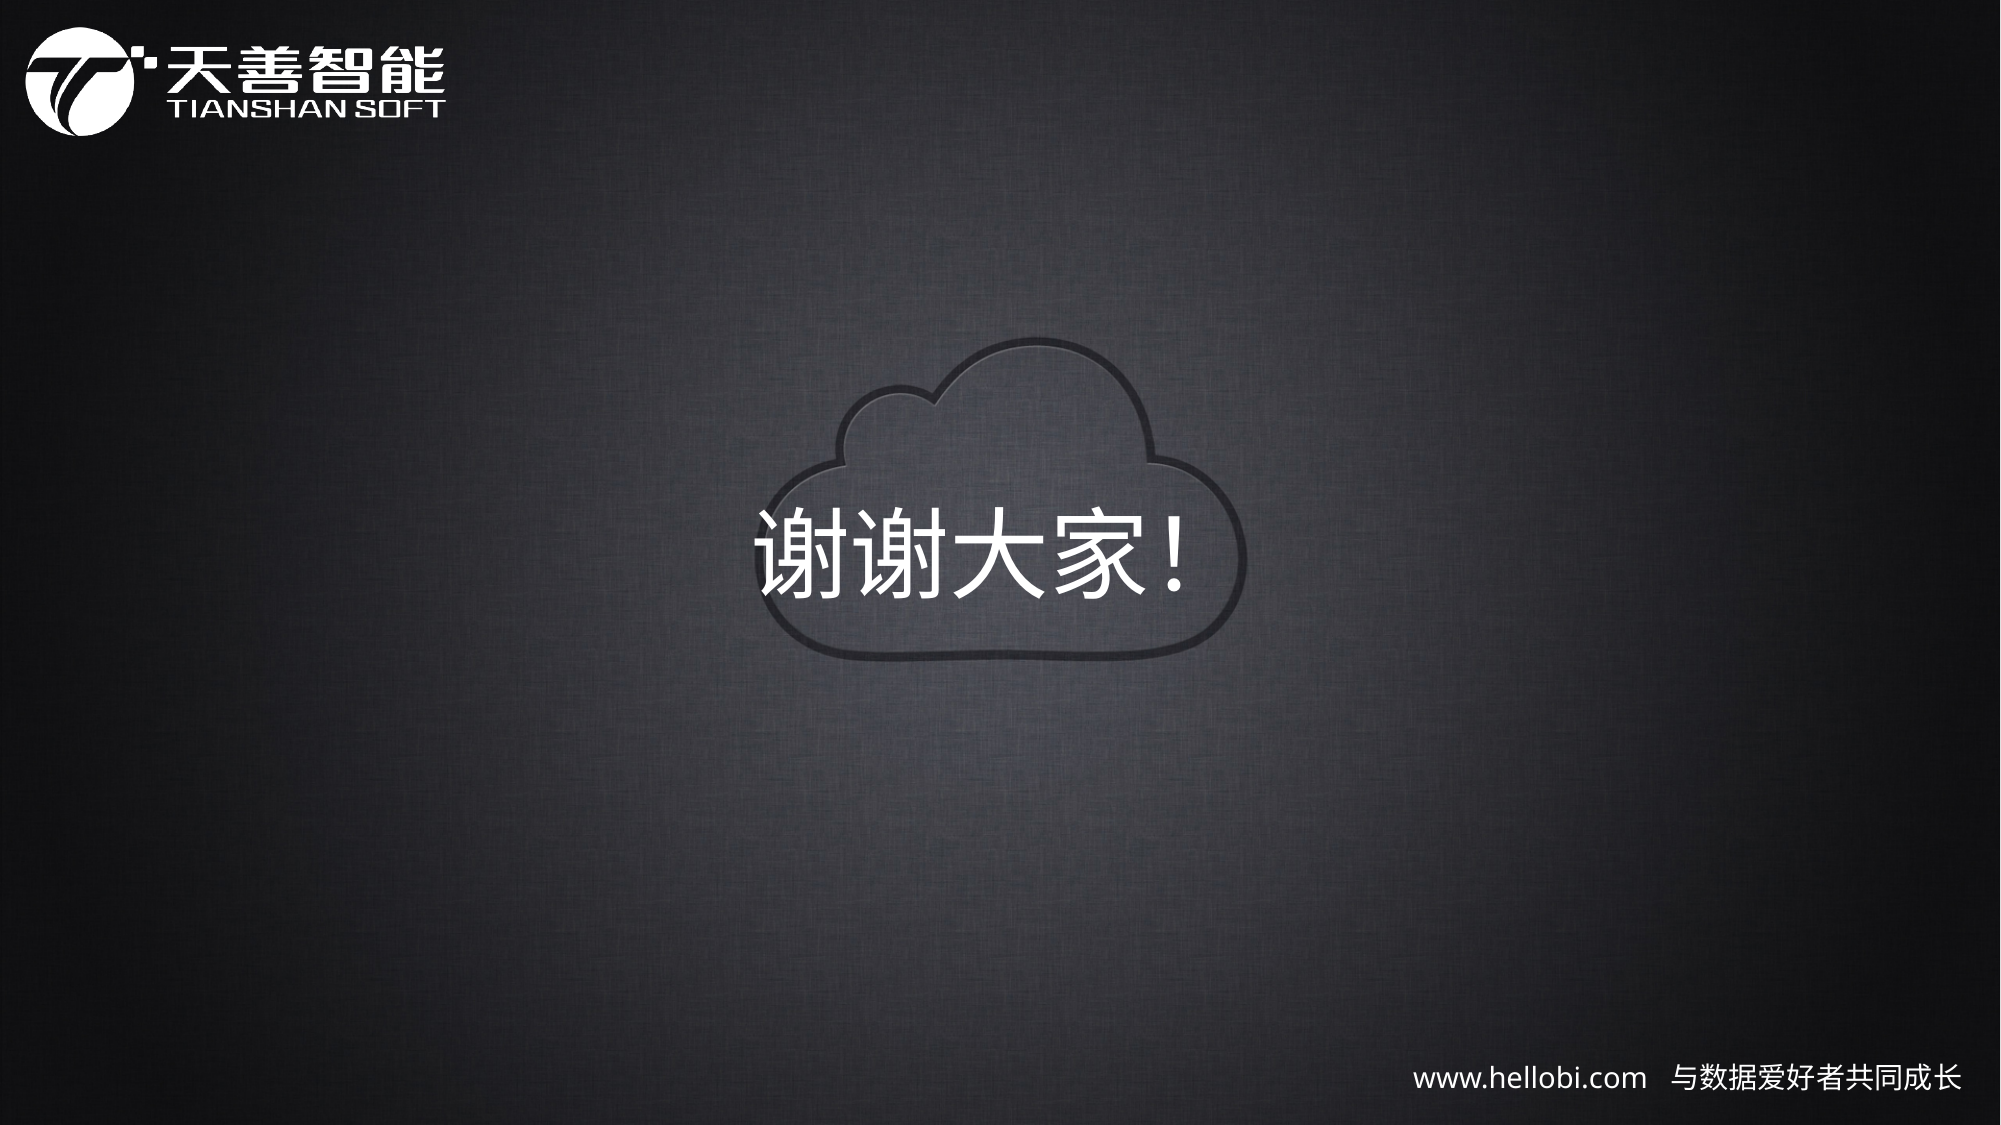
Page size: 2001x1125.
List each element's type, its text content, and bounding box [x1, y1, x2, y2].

picture [0, 0, 2001, 1125]
title 谢谢大家！ [137, 448, 1863, 622]
